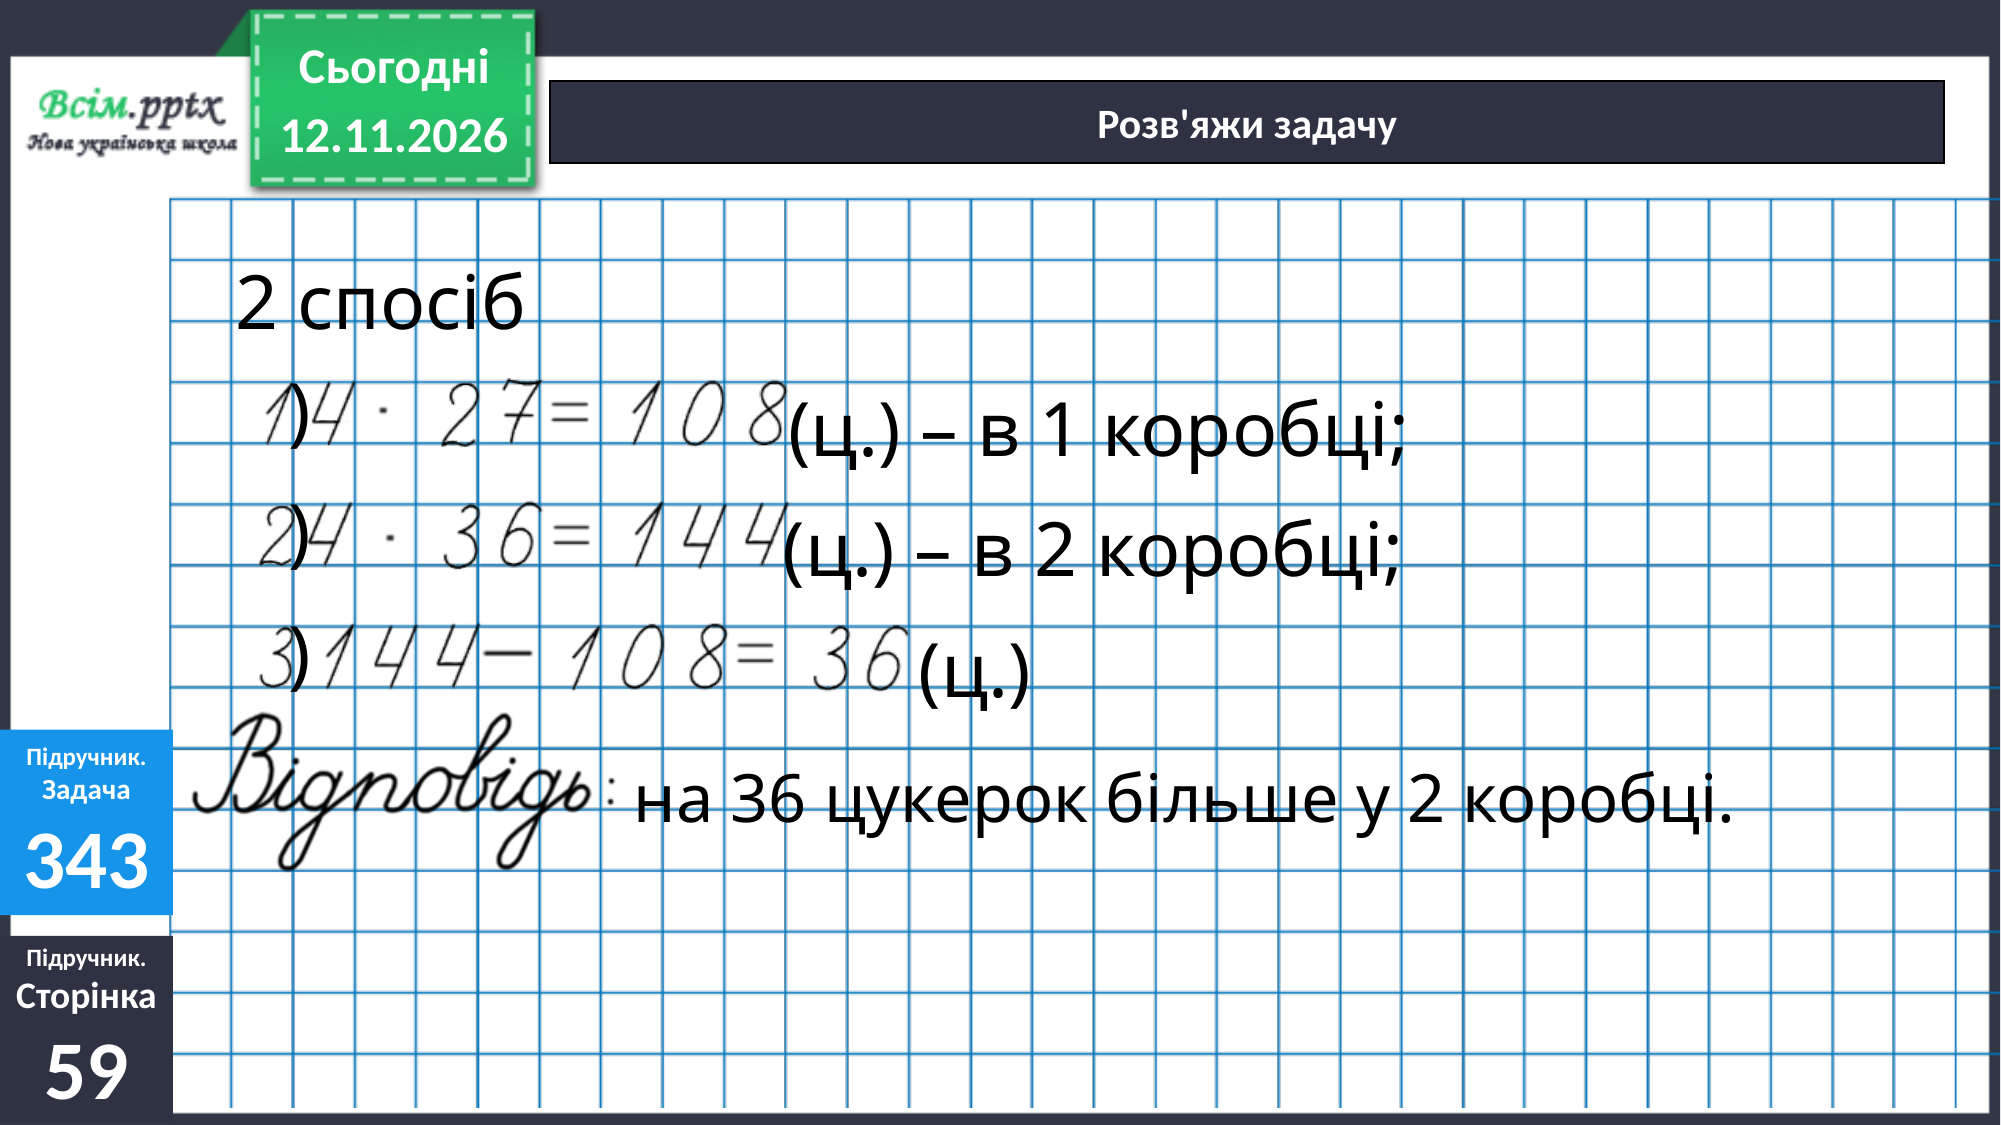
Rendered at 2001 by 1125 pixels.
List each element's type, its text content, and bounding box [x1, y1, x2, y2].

text_box Підручник. Задача 343 [0, 729, 154, 916]
text_box 25.02.2022 [263, 101, 524, 164]
text_box Сьогодні [284, 26, 535, 101]
text_box Розв'яжи задачу [549, 80, 1945, 164]
text_box Підручник. Сторінка 59 [0, 935, 174, 1122]
picture [0, 0, 2001, 1125]
